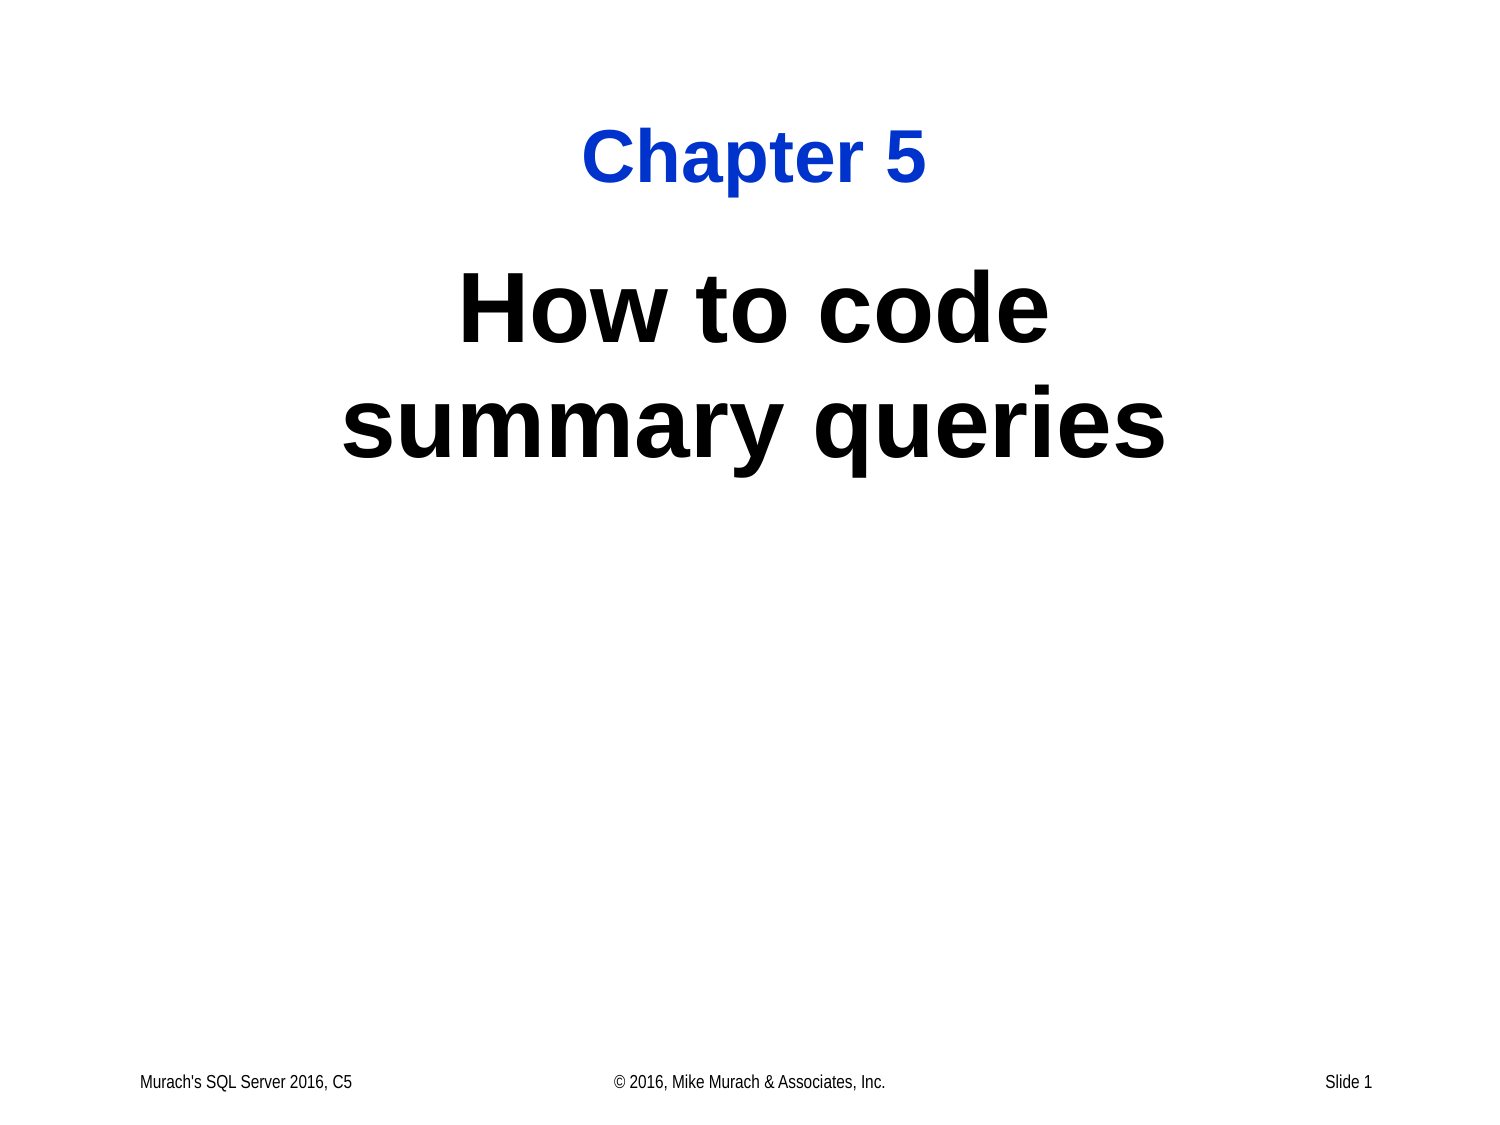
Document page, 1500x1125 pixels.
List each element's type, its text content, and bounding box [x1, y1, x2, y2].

slide_number Murach's SQL Server 2016, C5 [124, 1024, 451, 1101]
footer © 2016, Mike Murach & Associates, Inc. [474, 1024, 1026, 1101]
slide_number Slide 1 [1074, 1024, 1388, 1101]
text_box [149, 112, 1361, 492]
